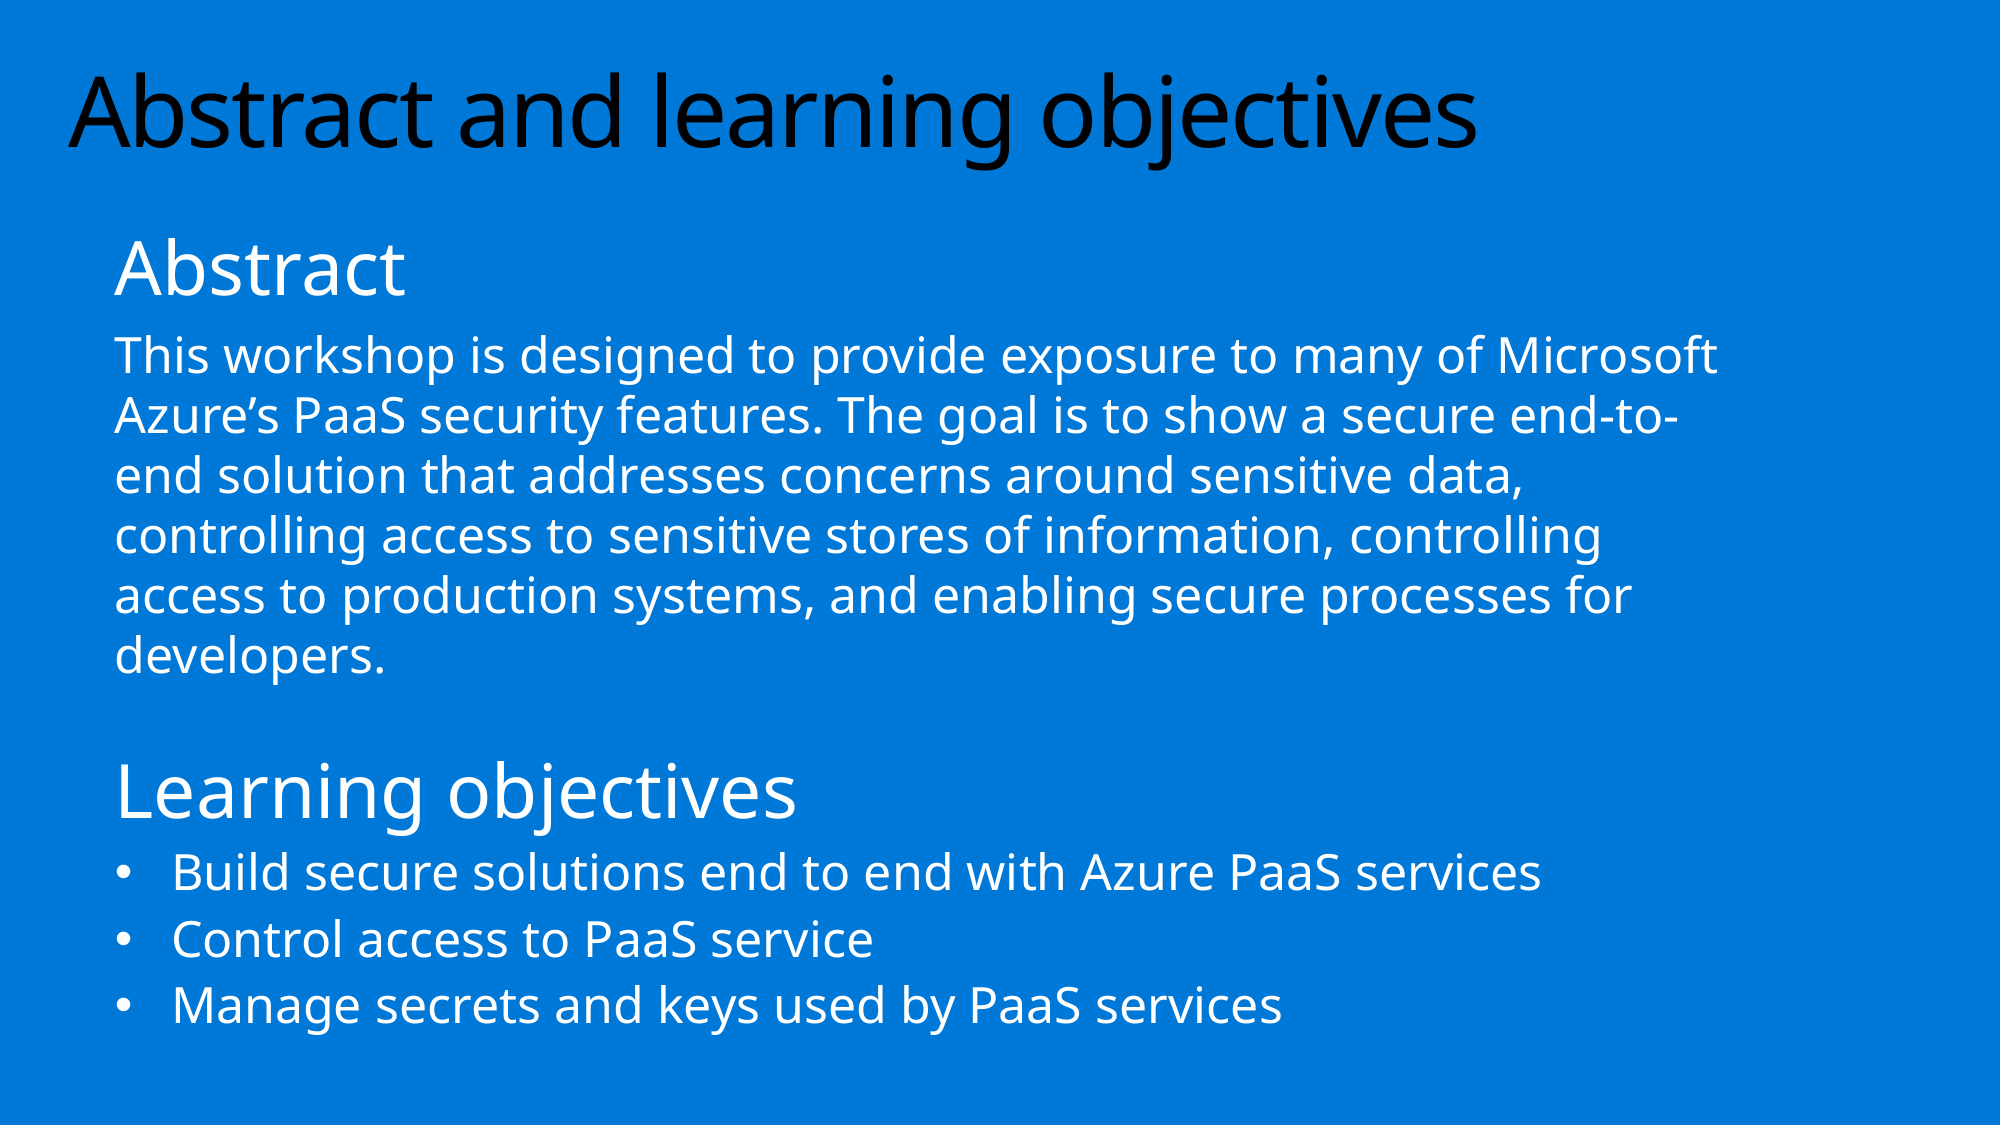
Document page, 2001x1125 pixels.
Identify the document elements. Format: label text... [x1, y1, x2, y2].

text_box Abstract This workshop is designed to provide exposure to many of Microsoft Azure’s PaaS security features. The goal is to show a secure end-to-end solution that addresses concerns around sensitive data, controlling access to sensitive stores of information, controlling access to production systems, and enabling secure processes for developers. Learning objectives Build secure solutions end to end with Azure PaaS services Control access to PaaS service Manage secrets and keys used by PaaS services [84, 206, 1760, 1125]
title Abstract and learning objectives [44, 47, 1957, 196]
